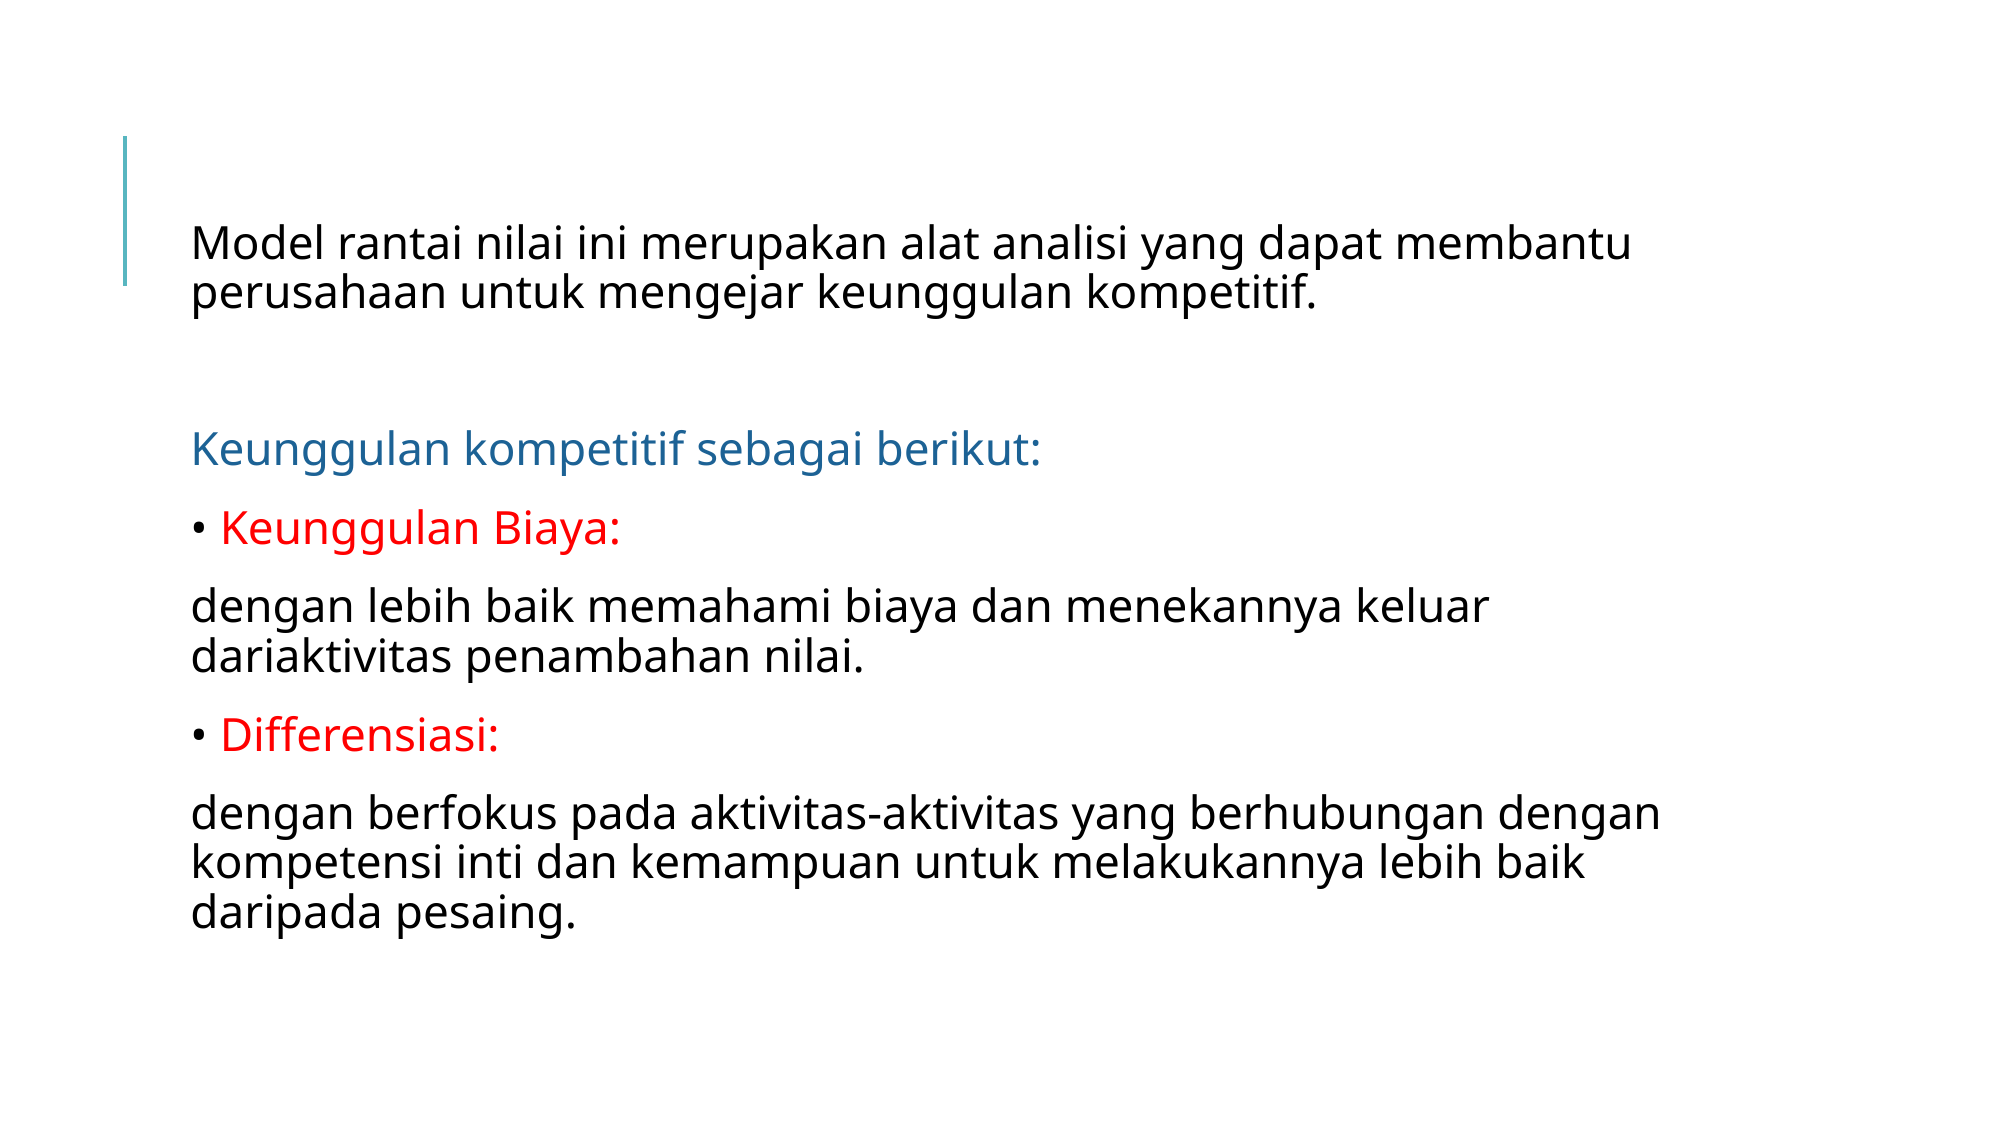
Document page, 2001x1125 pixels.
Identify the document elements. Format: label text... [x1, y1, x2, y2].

list Model rantai nilai ini merupakan alat analisi yang dapat membantu perusahaan untuk mengejar keunggulan kompetitif. Keunggulan kompetitif sebagai berikut: • Keunggulan Biaya: dengan lebih baik memahami biaya dan menekannya keluar dariaktivitas penambahan nilai. • Differensiasi: dengan berfokus pada aktivitas-aktivitas yang berhubungan dengan kompetensi inti dan kemampuan untuk melakukannya lebih baik daripada pesaing. [168, 127, 1763, 1035]
